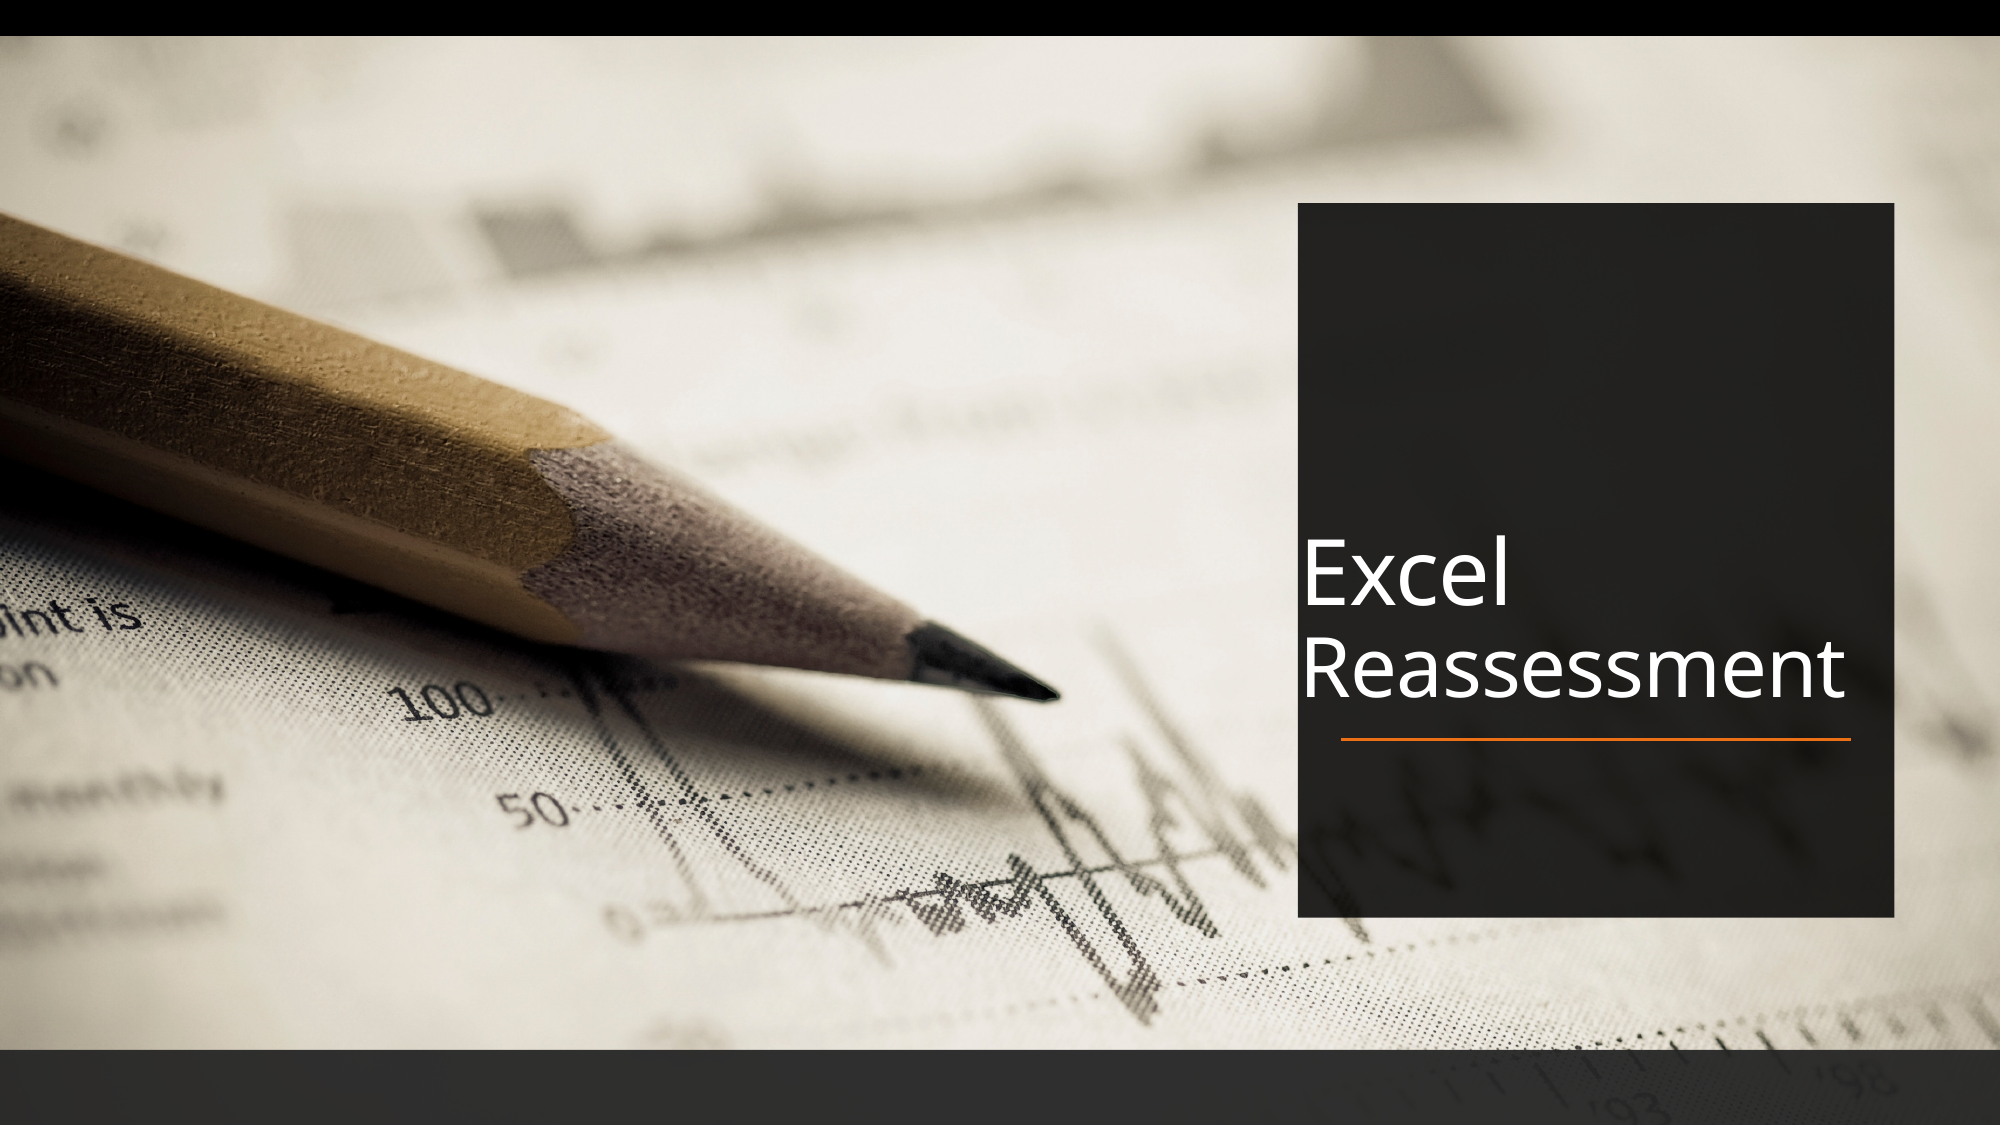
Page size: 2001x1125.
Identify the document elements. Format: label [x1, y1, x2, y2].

picture [0, 36, 2000, 1125]
text_box [0, 0, 2000, 36]
